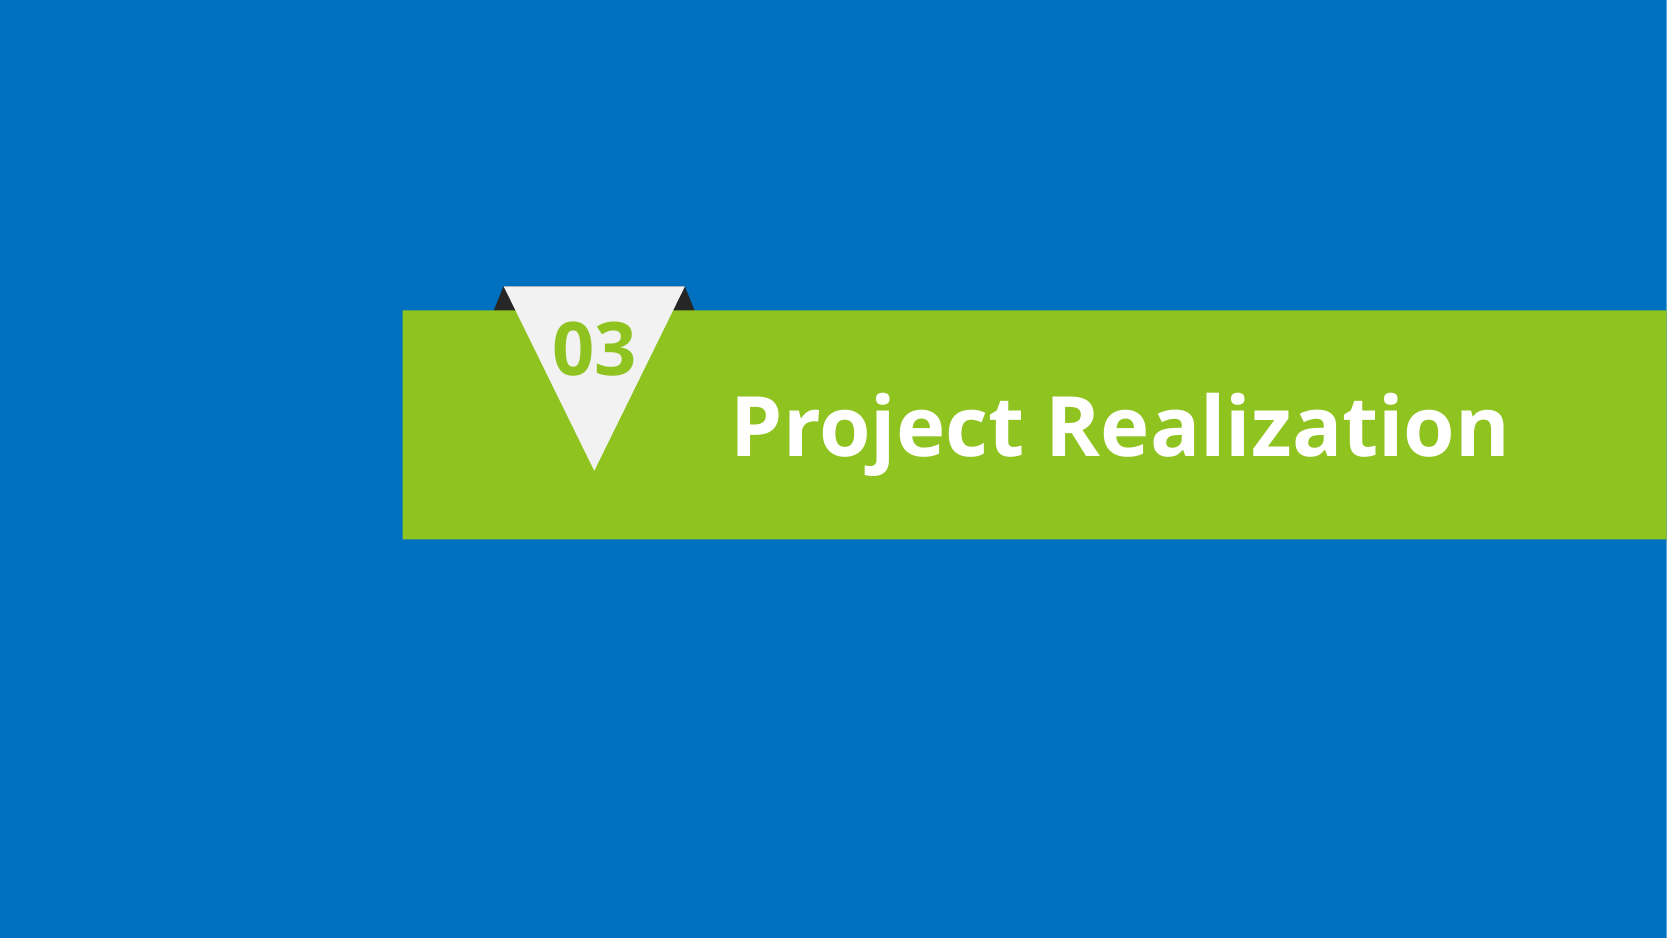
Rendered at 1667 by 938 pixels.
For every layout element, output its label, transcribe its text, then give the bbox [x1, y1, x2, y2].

text_box 03 [503, 286, 685, 471]
text_box [491, 284, 697, 310]
text_box [0, 0, 1667, 938]
text_box Project Realization [715, 365, 1526, 481]
text_box [402, 310, 1667, 540]
